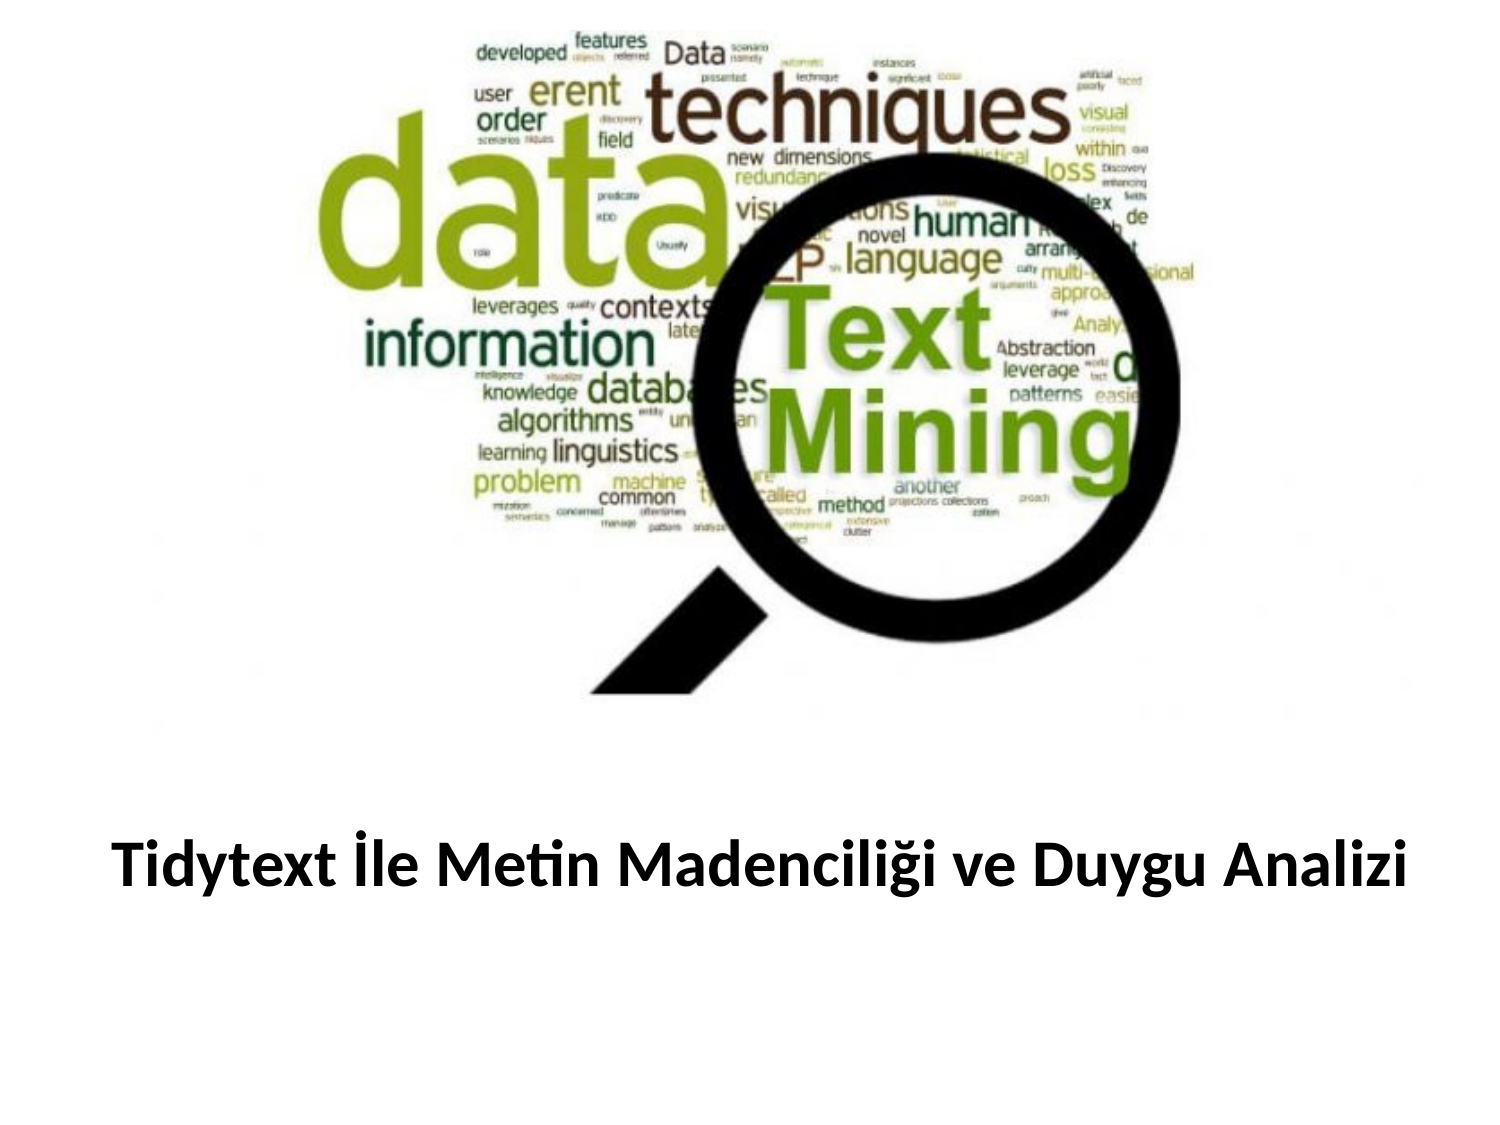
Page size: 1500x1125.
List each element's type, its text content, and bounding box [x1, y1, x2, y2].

picture [64, 30, 1458, 748]
title Tidytext İle Metin Madenciliği ve Duygu Analizi [28, 747, 1494, 972]
